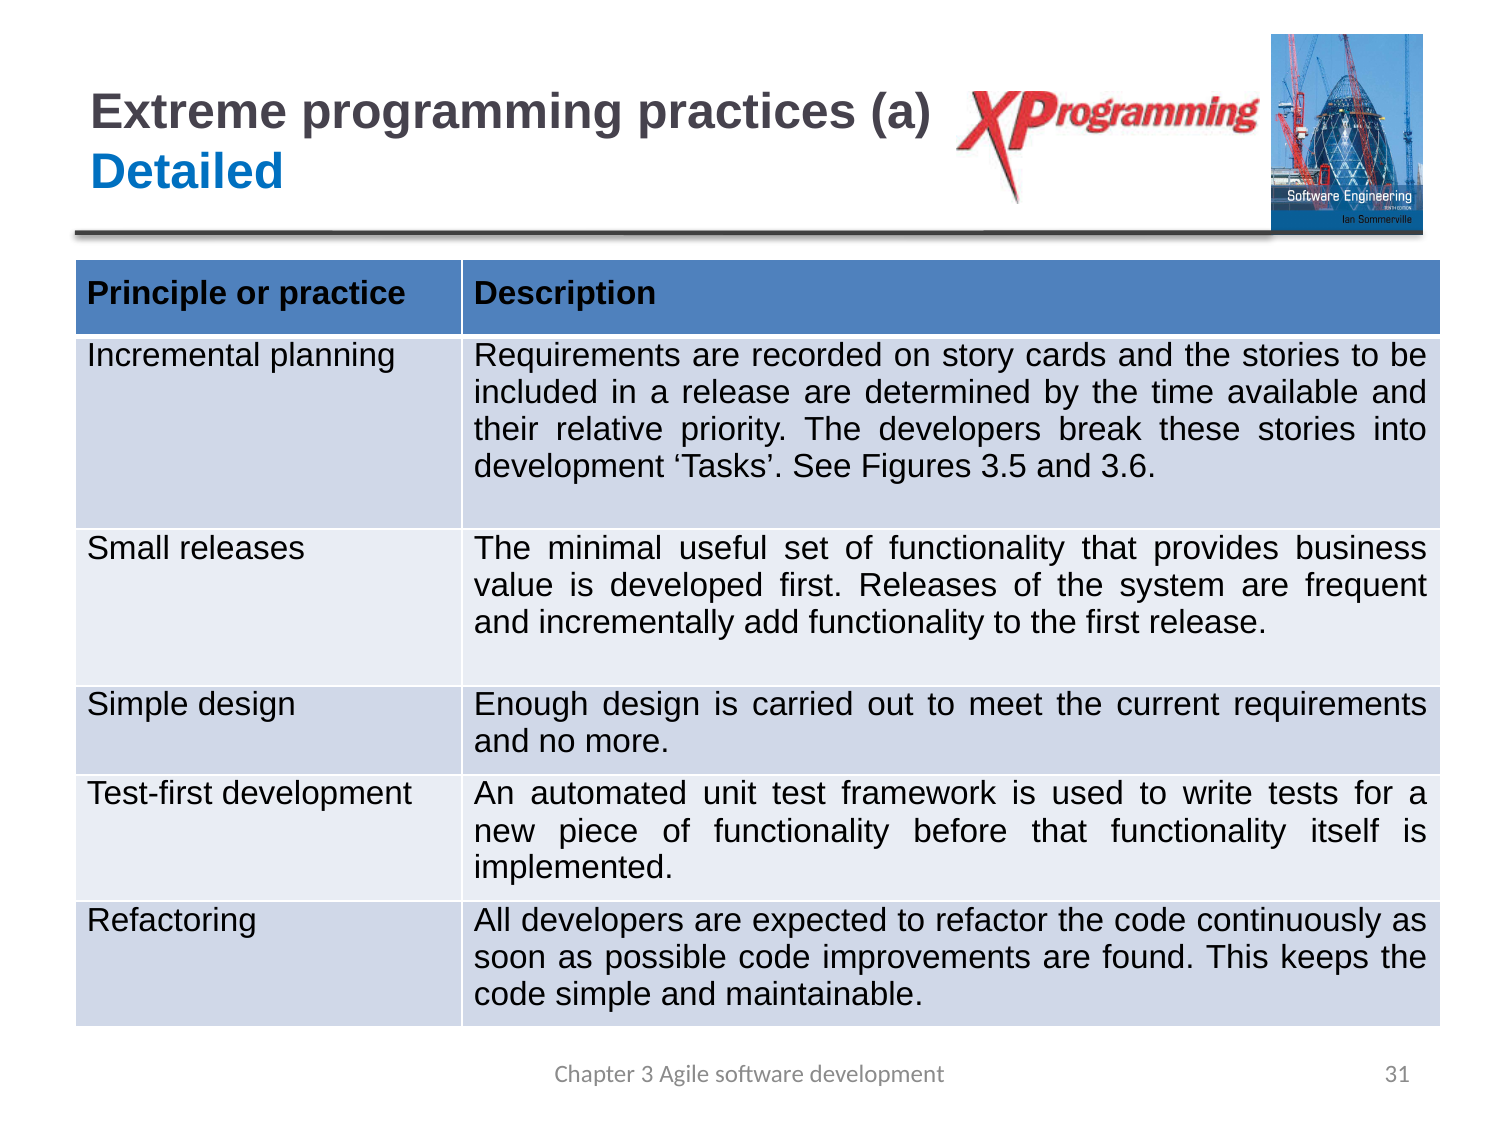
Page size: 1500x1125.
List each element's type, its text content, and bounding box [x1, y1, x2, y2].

title Extreme programming practices (a) Detailed [74, 44, 1272, 233]
slide_number 31 [1074, 1042, 1425, 1103]
picture [1271, 34, 1423, 230]
table_cell Requirements are recorded on story cards and the stories to be included in a release are determined by the time available and their relative priority. The developers break these stories into development ‘Tasks’. See Figures 3.5 and 3.6. [463, 339, 1440, 528]
table_cell Enough design is carried out to meet the current requirements and no more. [463, 687, 1440, 774]
picture [956, 91, 1260, 204]
table_cell All developers are expected to refactor the code continuously as soon as possible code improvements are found. This keeps the code simple and maintainable. [463, 902, 1440, 1026]
table_cell The minimal useful set of functionality that provides business value is developed first. Releases of the system are frequent and incrementally add functionality to the first release. [463, 530, 1440, 685]
table_cell Small releases [76, 530, 461, 685]
footer Chapter 3 Agile software development [512, 1042, 988, 1103]
table_header Principle or practice [76, 260, 461, 334]
table_cell An automated unit test framework is used to write tests for a new piece of functionality before that functionality itself is implemented. [463, 776, 1440, 900]
table_cell Test-first development [76, 776, 461, 900]
table_header Description [463, 260, 1440, 334]
table_cell Incremental planning [76, 339, 461, 528]
table_cell Simple design [76, 687, 461, 774]
table_cell Refactoring [76, 902, 461, 1026]
